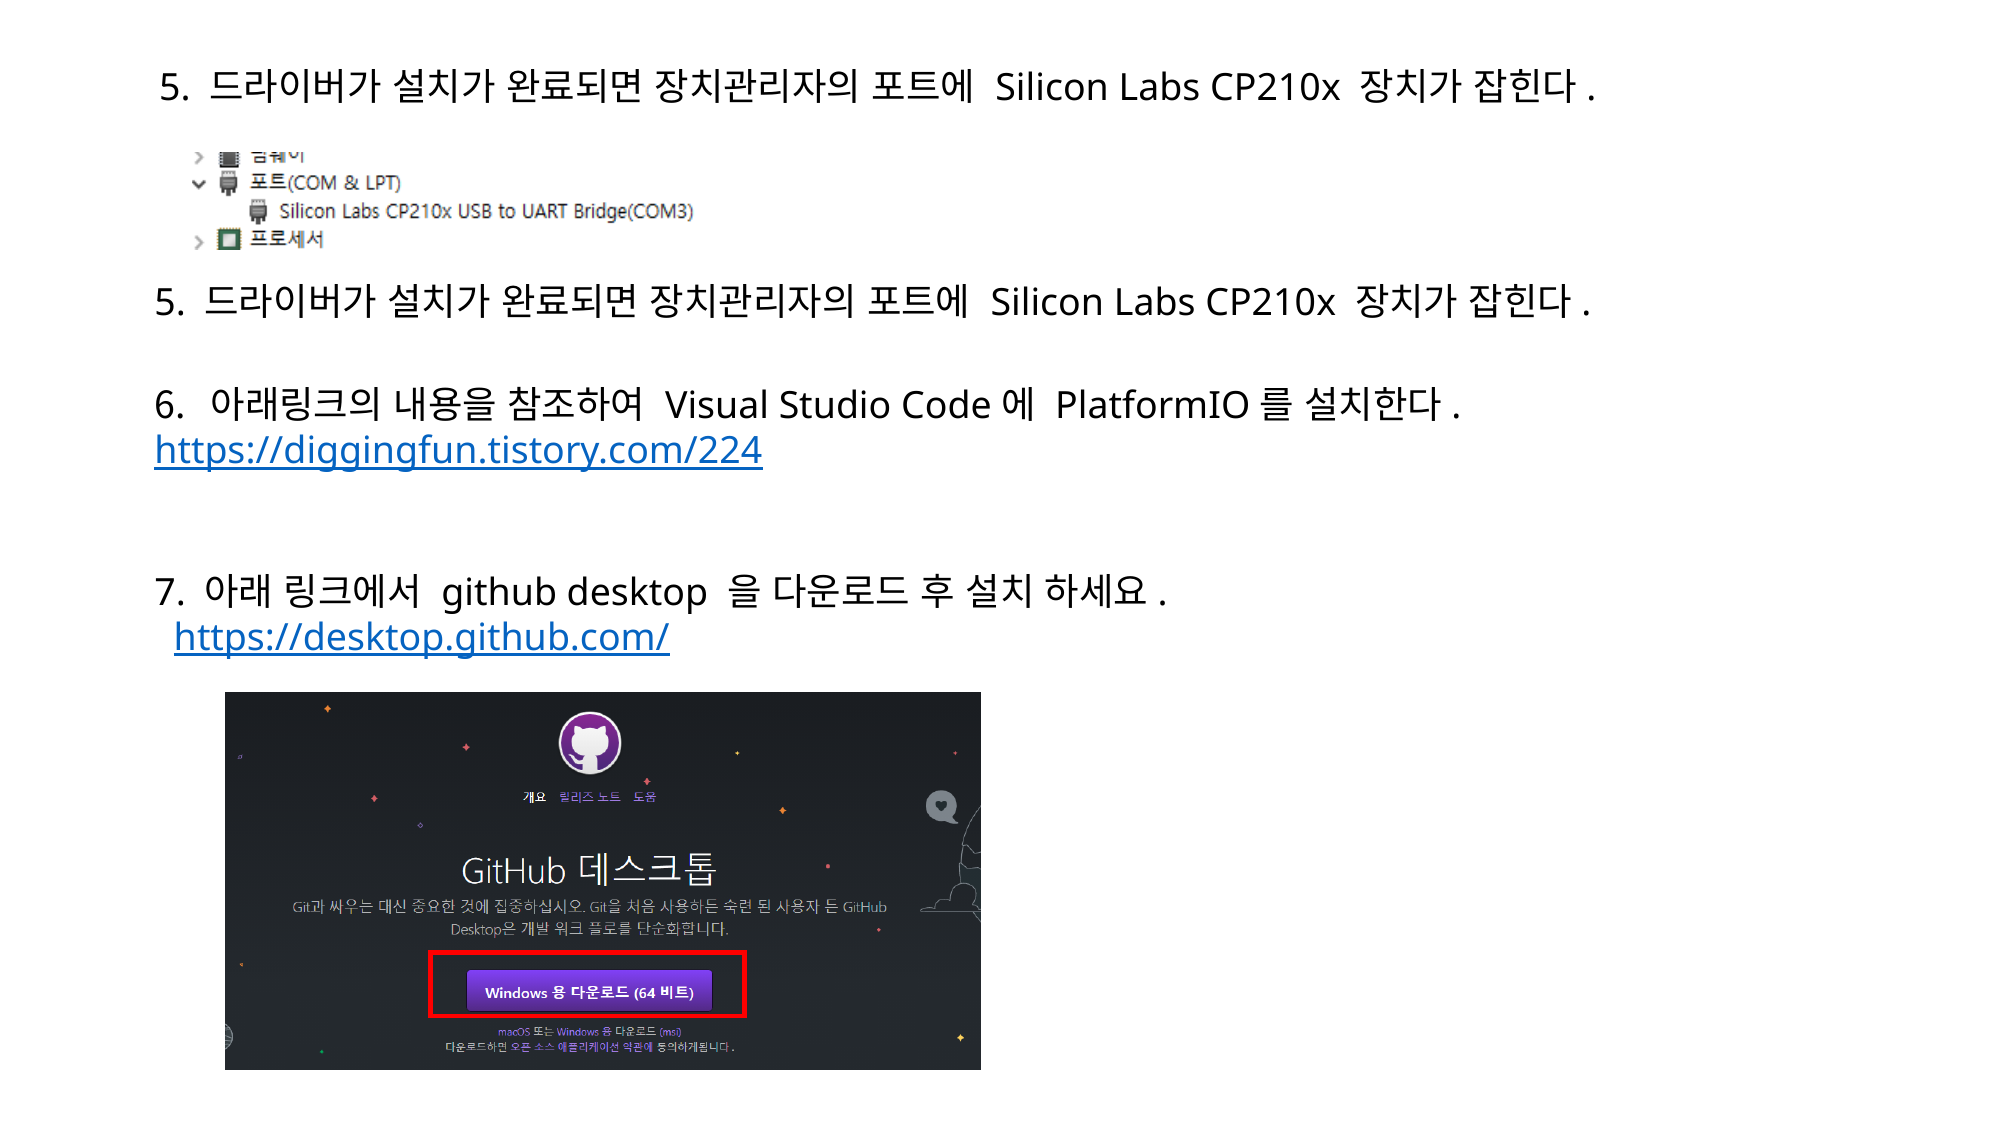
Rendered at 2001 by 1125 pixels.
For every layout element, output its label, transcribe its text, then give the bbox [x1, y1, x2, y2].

text_box 5. 드라이버가 설치가 완료되면 장치관리자의 포트에 Silicon Labs CP210x 장치가 잡힌다. [144, 55, 1866, 116]
picture [192, 152, 713, 250]
picture [224, 692, 981, 1070]
text_box 5. 드라이버가 설치가 완료되면 장치관리자의 포트에 Silicon Labs CP210x 장치가 잡힌다. [139, 270, 1861, 331]
text_box 아래링크의 내용을 참조하여 Visual Studio Code에 PlatformIO를 설치한다. https://diggingfun.tistory.com/224 7. 아래 링크에서 github desktop 을 다운로드 후 설치 하세요. https://desktop.github.com/ [139, 374, 1861, 671]
